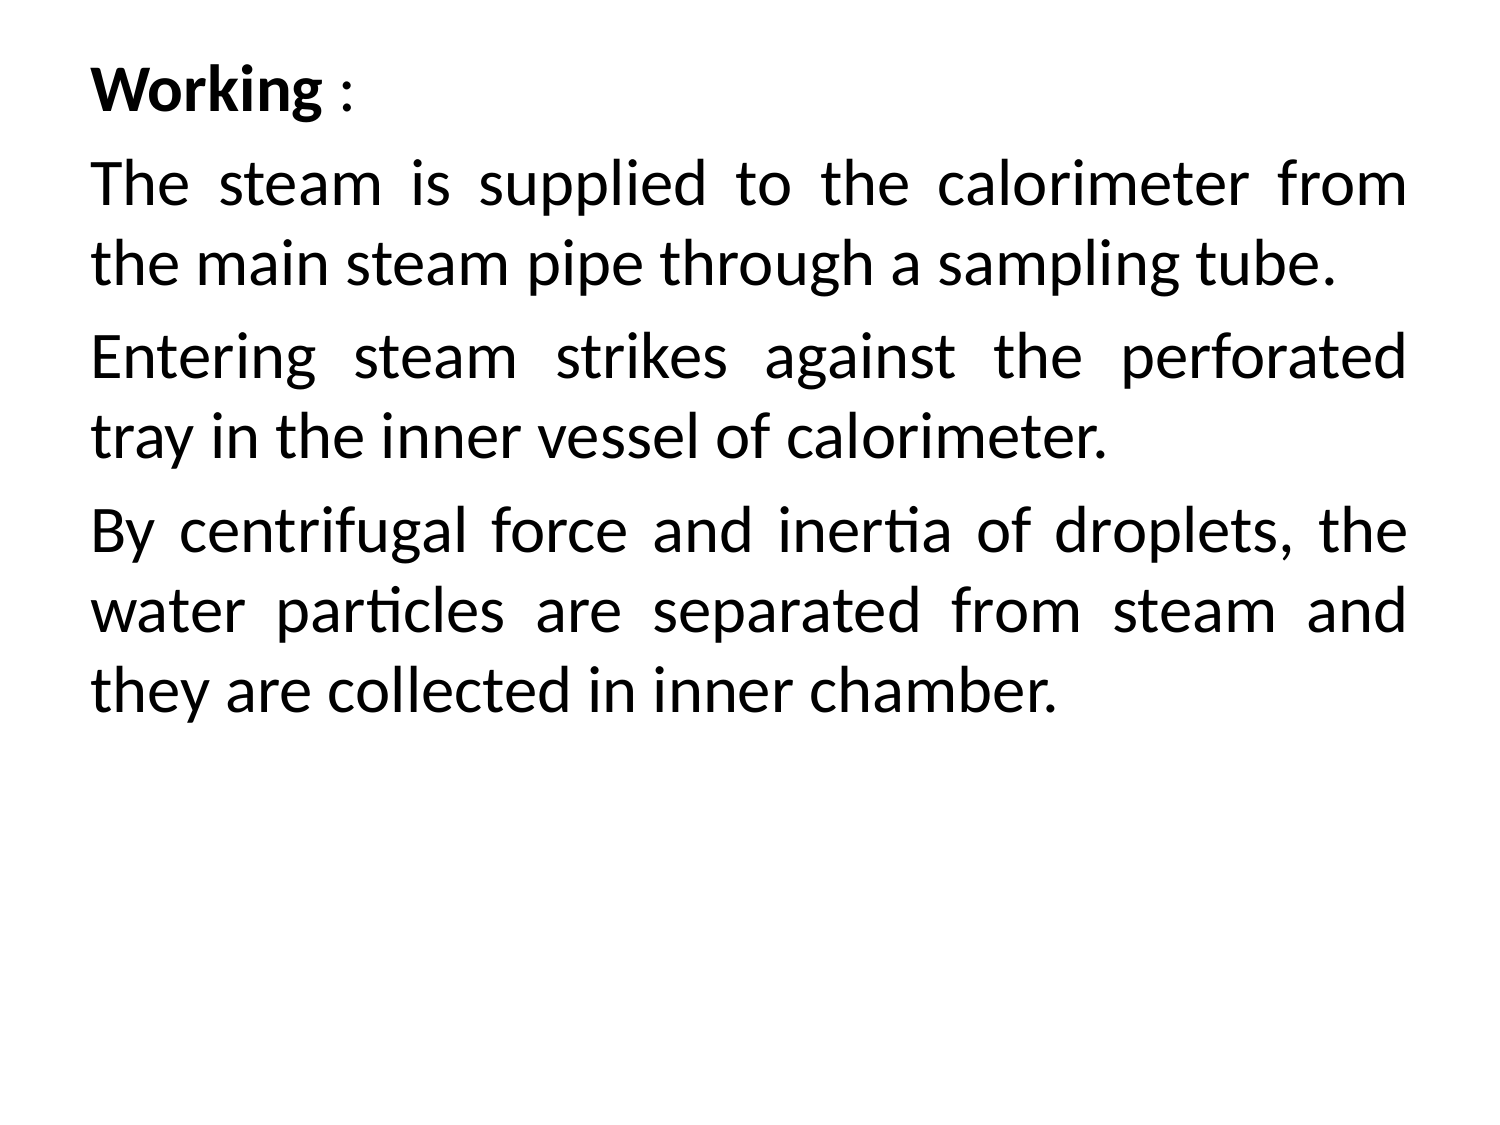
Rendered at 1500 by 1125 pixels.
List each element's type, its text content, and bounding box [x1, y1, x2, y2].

list Working : The steam is supplied to the calorimeter from the main steam pipe through a sampling tube. Entering steam strikes against the perforated tray in the inner vessel of calorimeter. By centrifugal force and inertia of droplets, the water particles are separated from steam and they are collected in inner chamber. [75, 37, 1425, 1005]
